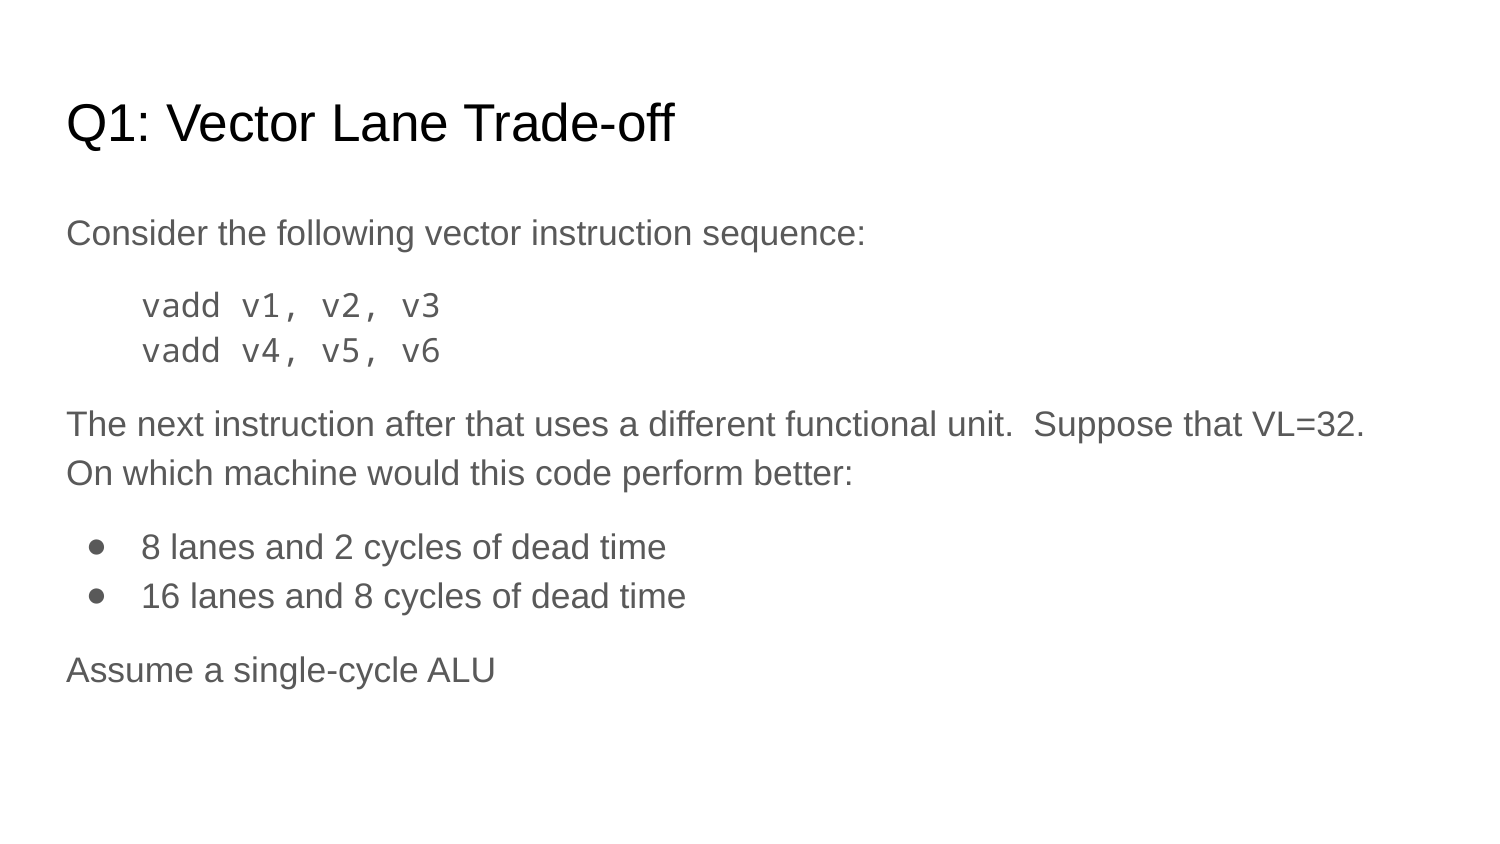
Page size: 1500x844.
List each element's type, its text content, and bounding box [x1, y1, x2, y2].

title Q1: Vector Lane Trade-off [51, 72, 1449, 167]
list Consider the following vector instruction sequence: vadd v1, v2, v3 vadd v4, v5, v6 The next instruction after that uses a different functional unit. Suppose that VL=32. On which machine would this code perform better: 8 lanes and 2 cycles of dead time 16 lanes and 8 cycles of dead time Assume a single-cycle ALU [51, 189, 1449, 750]
